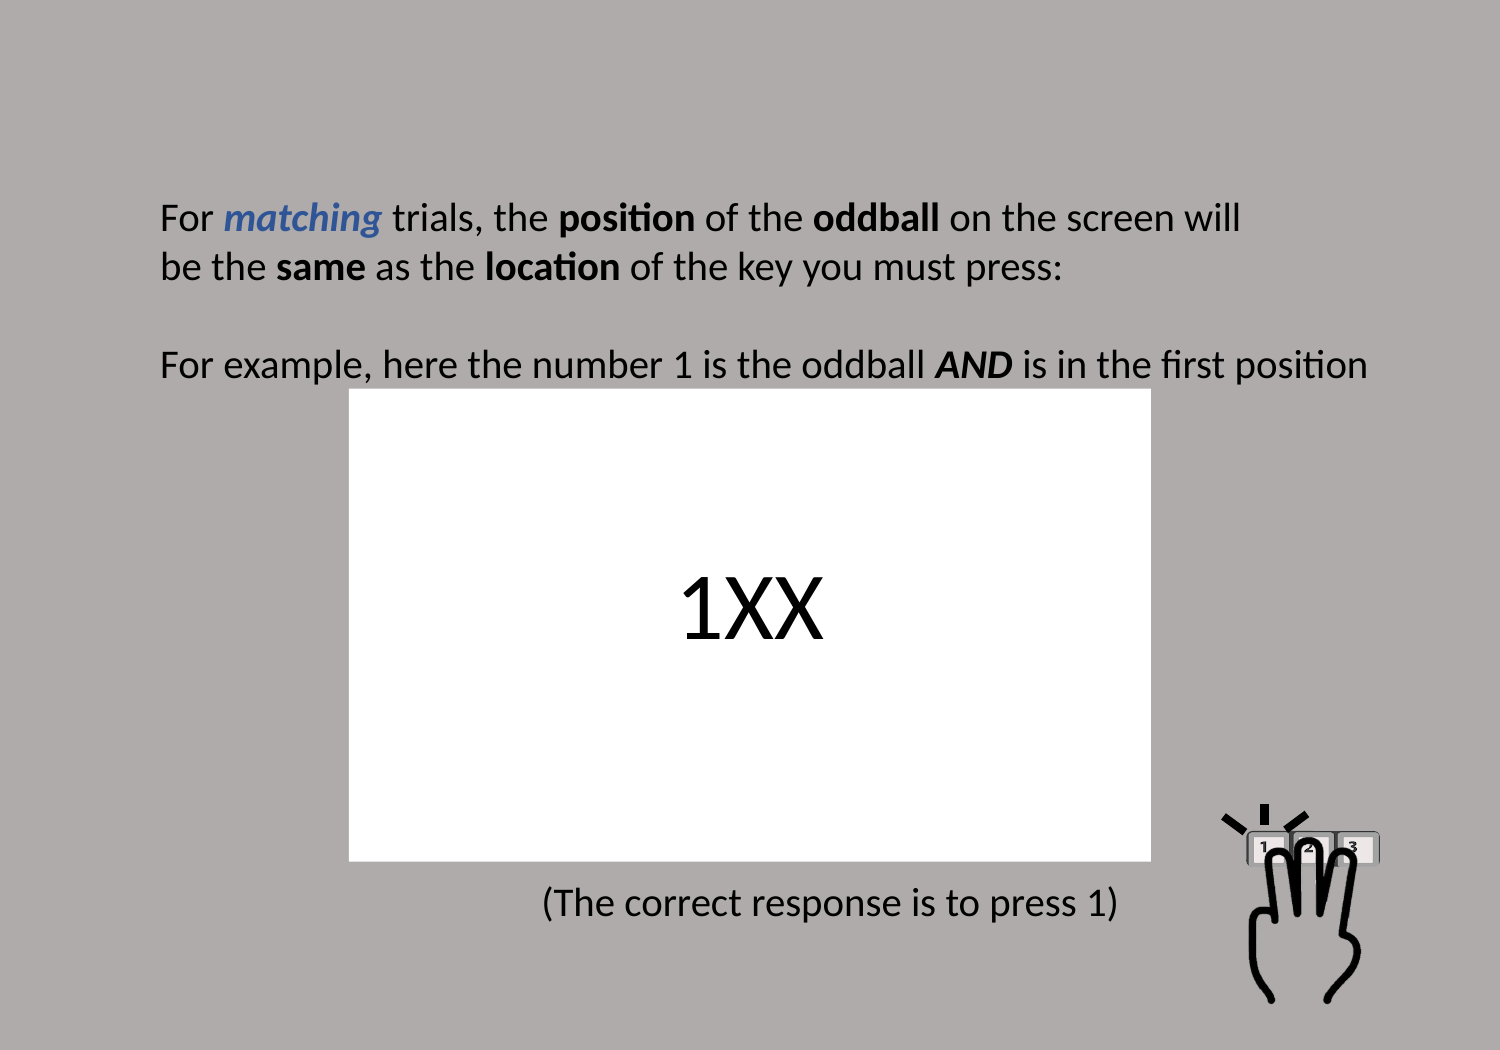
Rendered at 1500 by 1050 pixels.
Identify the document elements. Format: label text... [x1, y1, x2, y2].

text_box 1XX [348, 388, 1151, 862]
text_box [1151, 805, 1458, 1014]
text_box For matching trials, the position of the oddball on the screen will be the same as the location of the key you must press: For example, here the number 1 is the oddball AND is in the first position (The correct response is to press 1) [145, 183, 1384, 1050]
